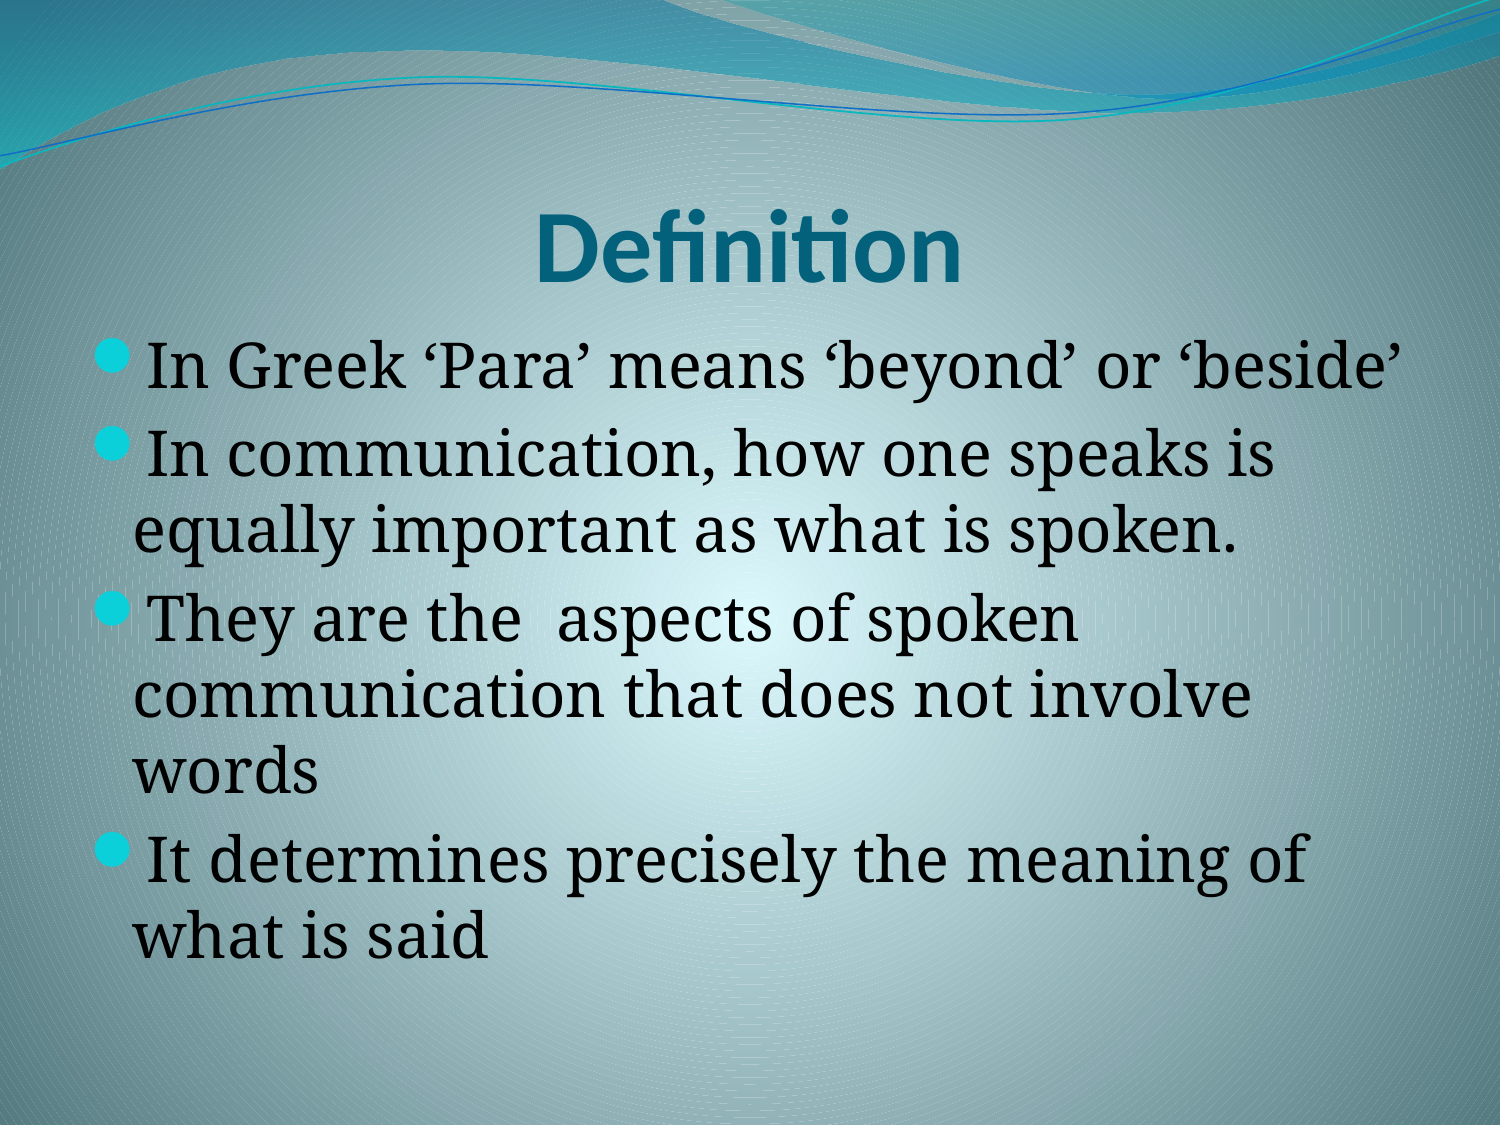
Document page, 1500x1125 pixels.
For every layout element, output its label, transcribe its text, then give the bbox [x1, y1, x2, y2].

list In Greek ‘Para’ means ‘beyond’ or ‘beside’ In communication, how one speaks is equally important as what is spoken. They are the aspects of spoken communication that does not involve words It determines precisely the meaning of what is said [75, 317, 1425, 1038]
title Definition [75, 115, 1425, 303]
